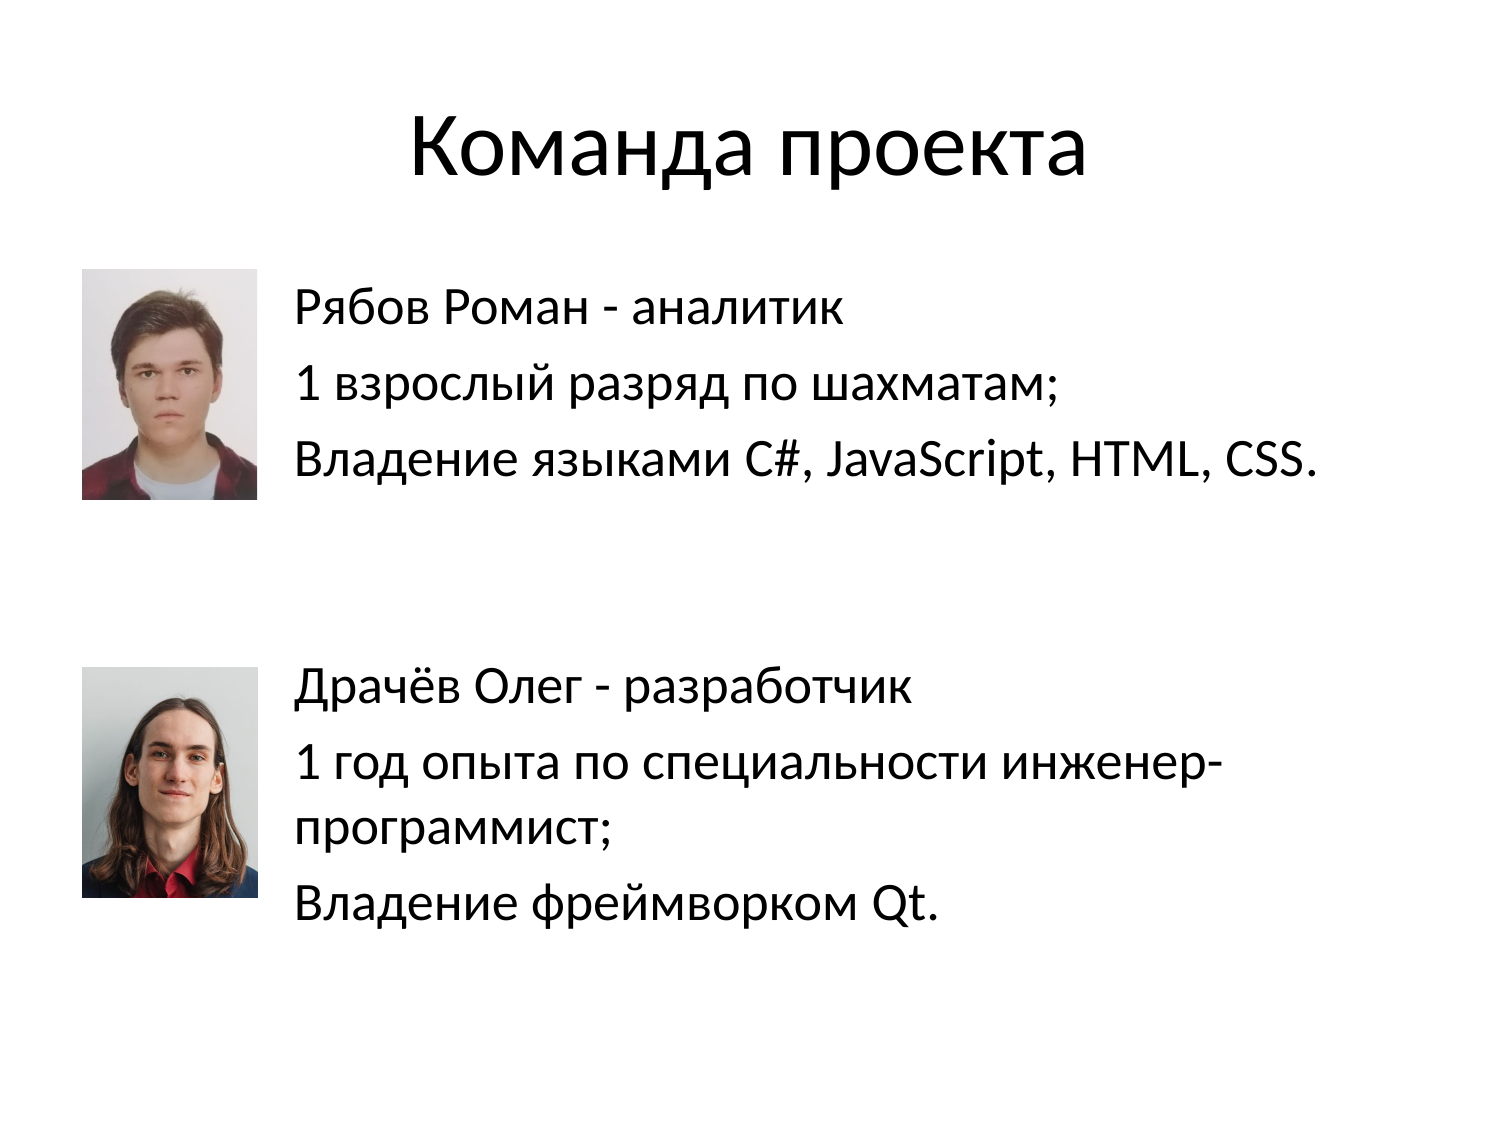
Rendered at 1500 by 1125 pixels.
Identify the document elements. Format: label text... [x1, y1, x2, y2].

picture [81, 269, 258, 500]
picture [81, 667, 259, 898]
title Команда проекта [75, 45, 1425, 233]
list Рябов Роман - аналитик 1 взрослый разряд по шахматам; Владение языками C#, JavaScript, HTML, CSS. Драчёв Олег - разработчик 1 год опыта по специальности инженер-программист; Владение фреймворком Qt. [222, 262, 1348, 1005]
